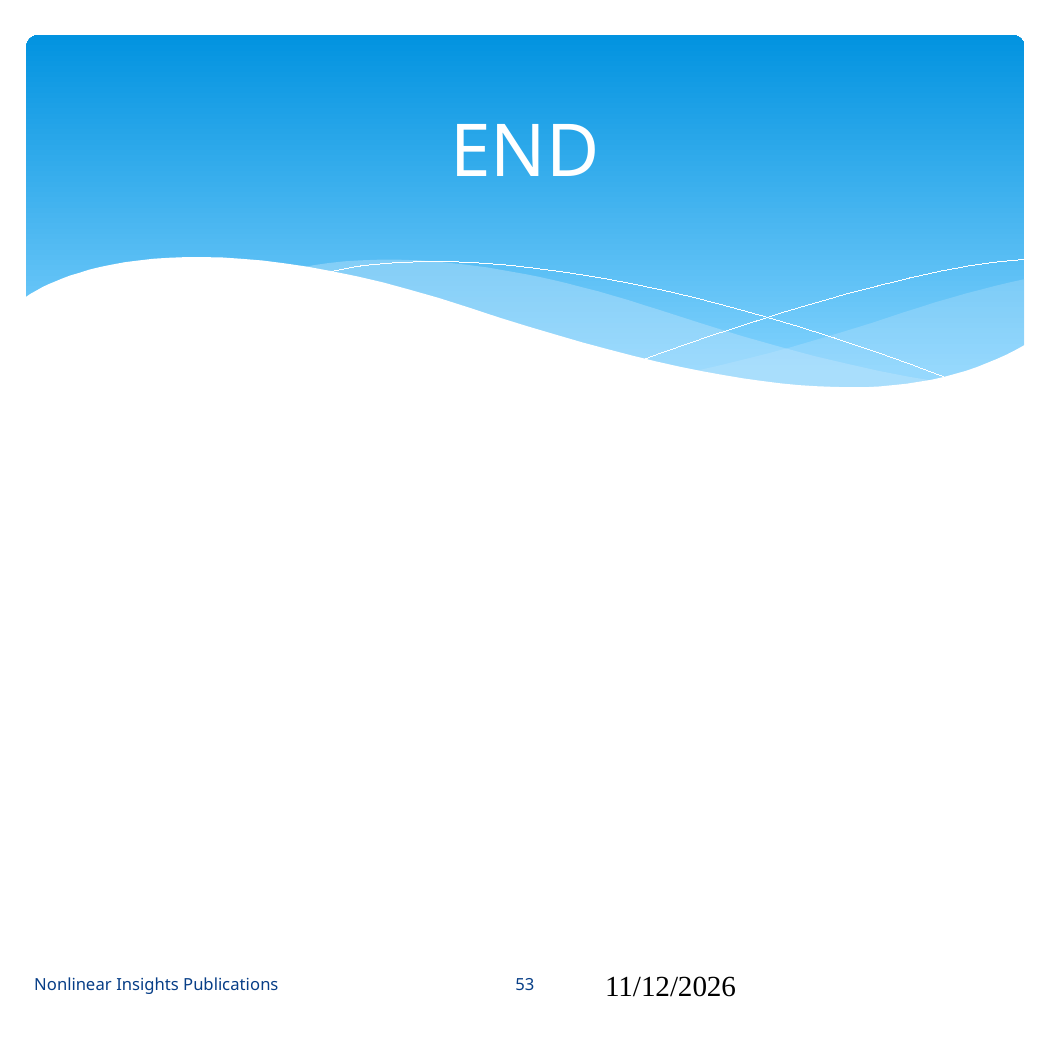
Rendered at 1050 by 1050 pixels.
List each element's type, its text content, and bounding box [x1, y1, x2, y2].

title END [52, 51, 998, 244]
footer Nonlinear Insights Publications [22, 956, 457, 1013]
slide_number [592, 956, 1028, 1013]
slide_number 53 [458, 956, 592, 1013]
